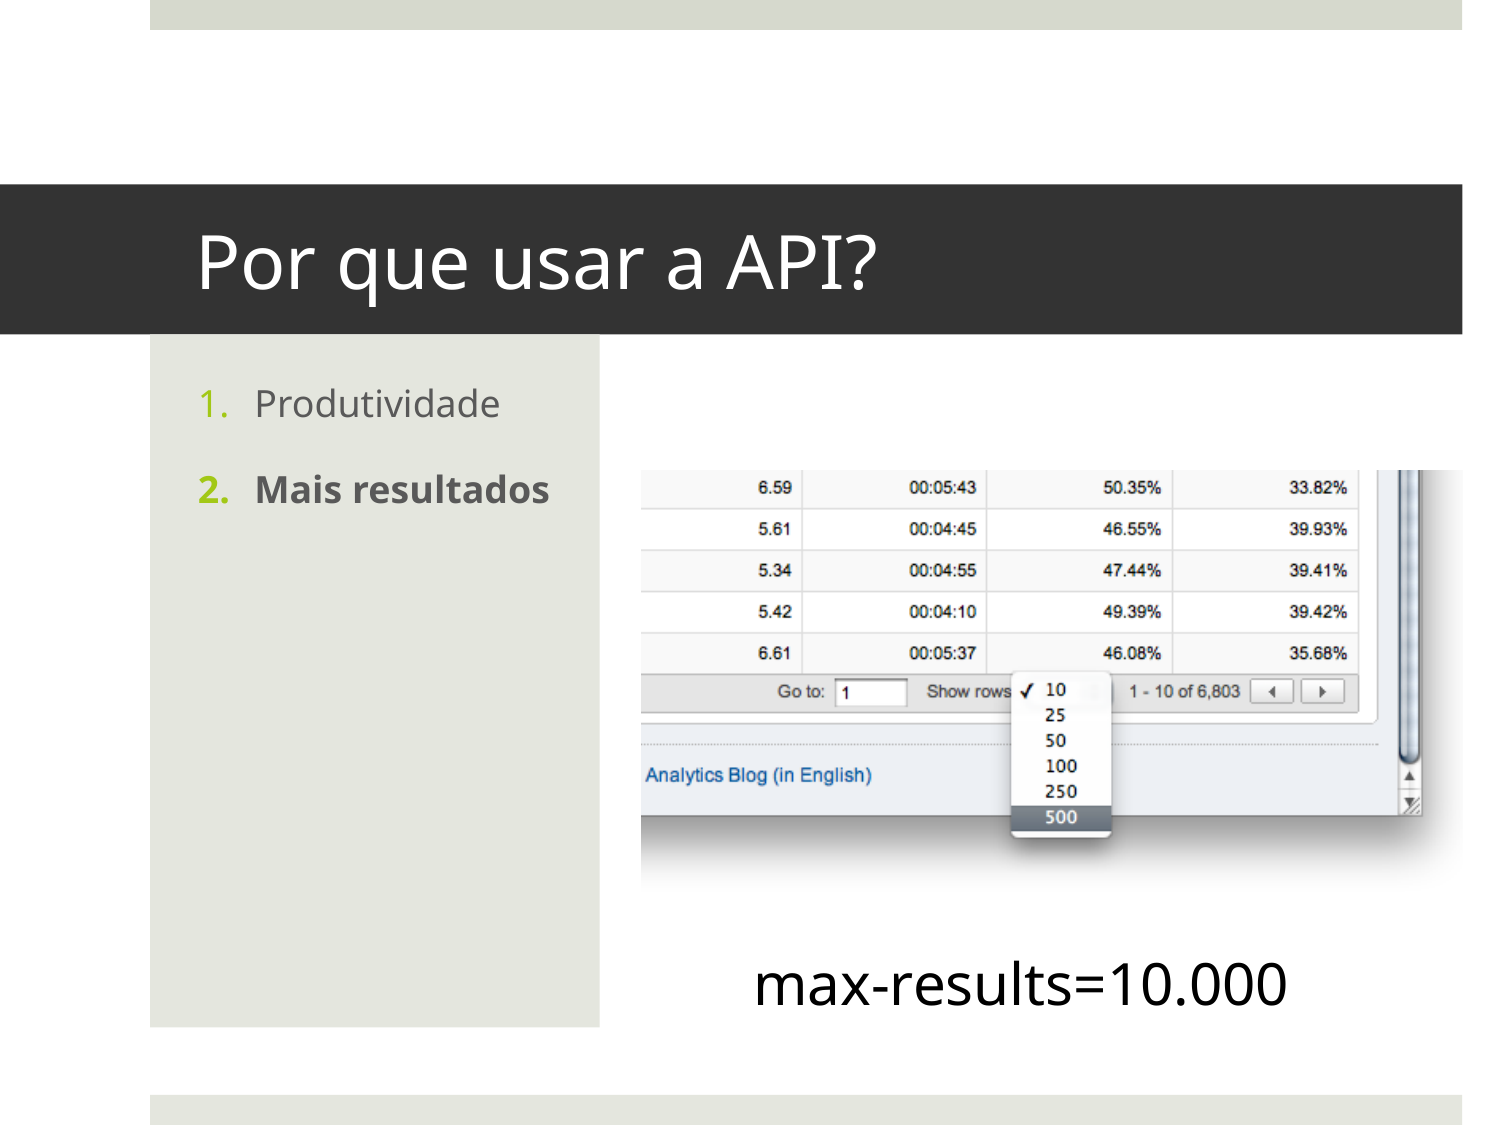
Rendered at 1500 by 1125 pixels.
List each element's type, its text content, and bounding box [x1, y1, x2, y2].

list Produtividade Mais resultados [150, 334, 600, 1028]
picture [641, 335, 1463, 1027]
title Por que usar a API? [0, 184, 1463, 335]
